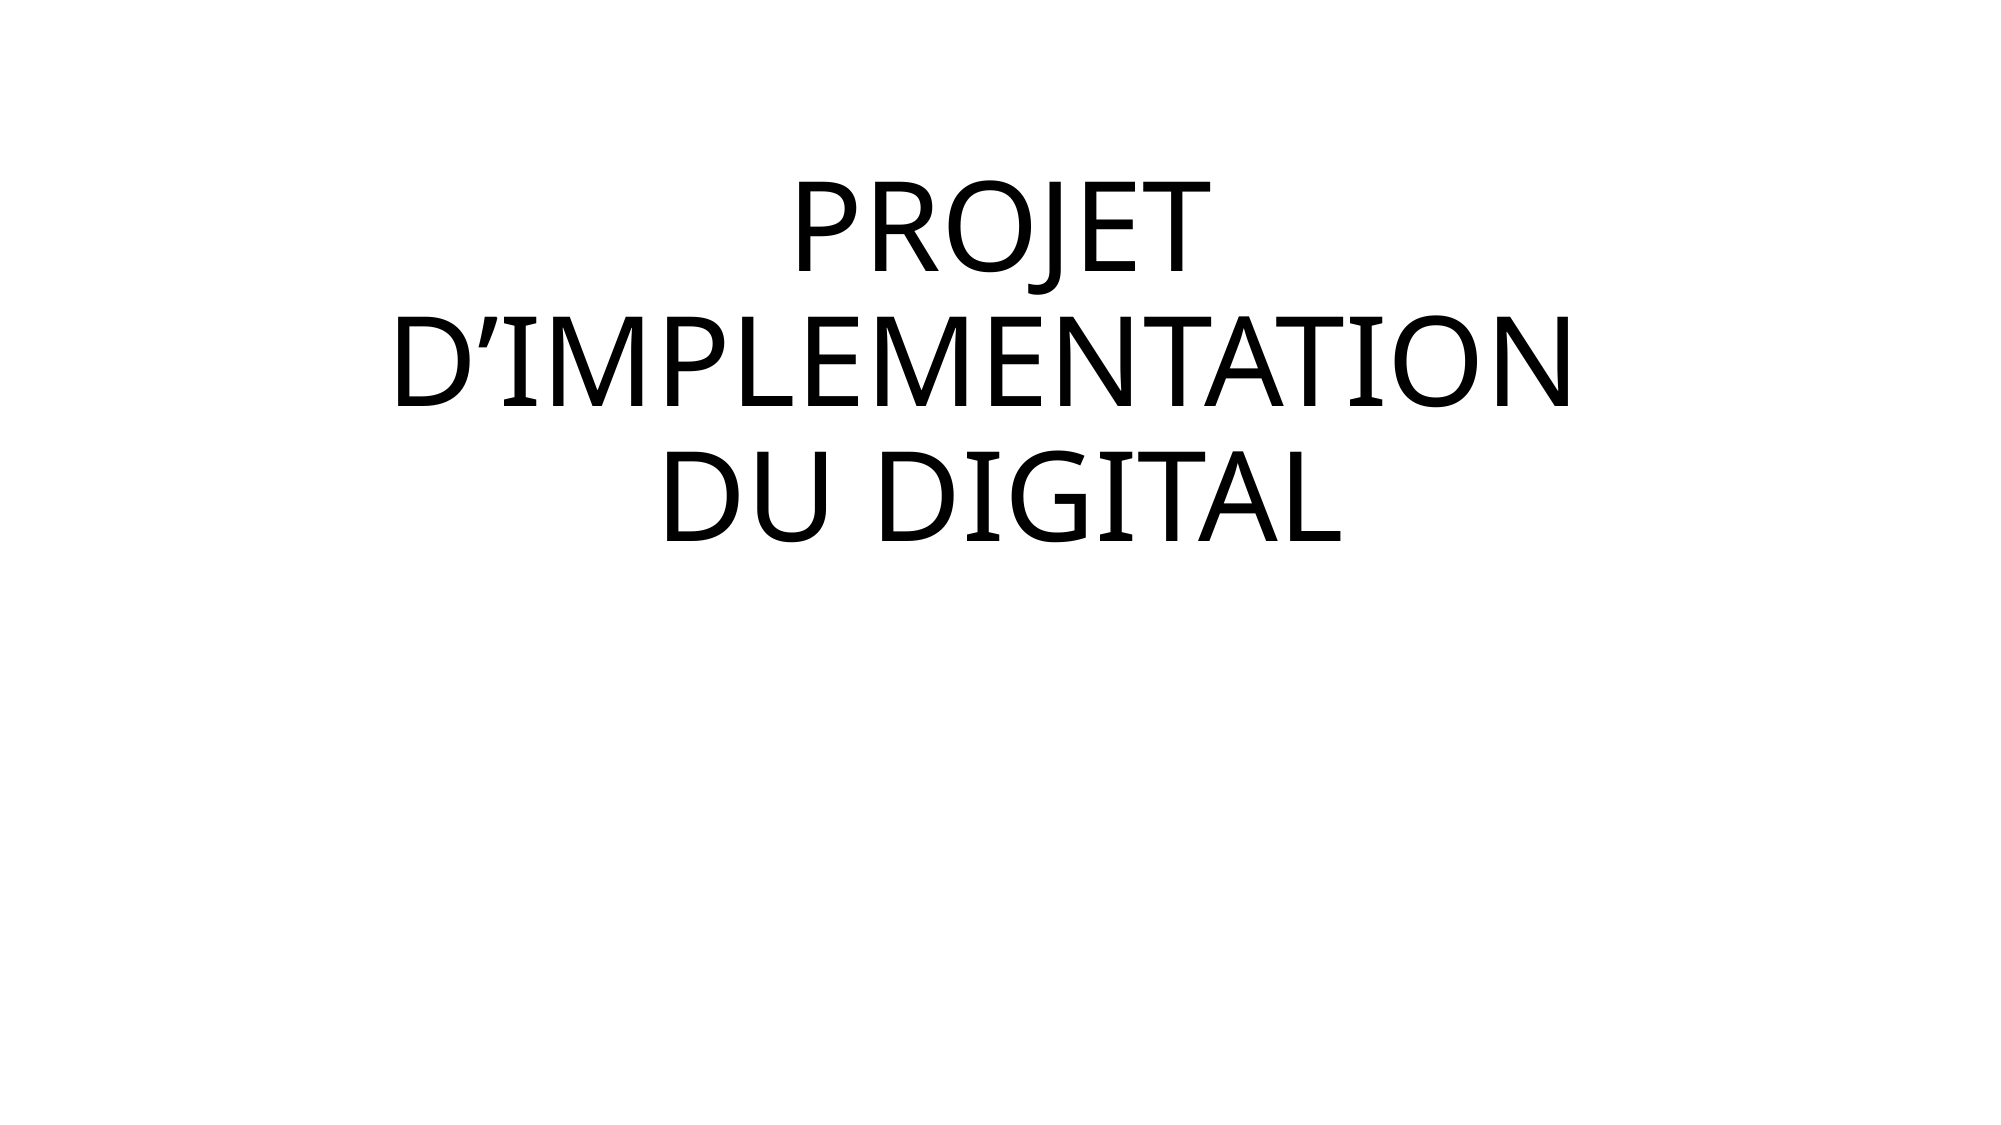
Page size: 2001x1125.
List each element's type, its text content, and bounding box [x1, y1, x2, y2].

title PROJET D’IMPLEMENTATION DU DIGITAL [249, 184, 1750, 576]
